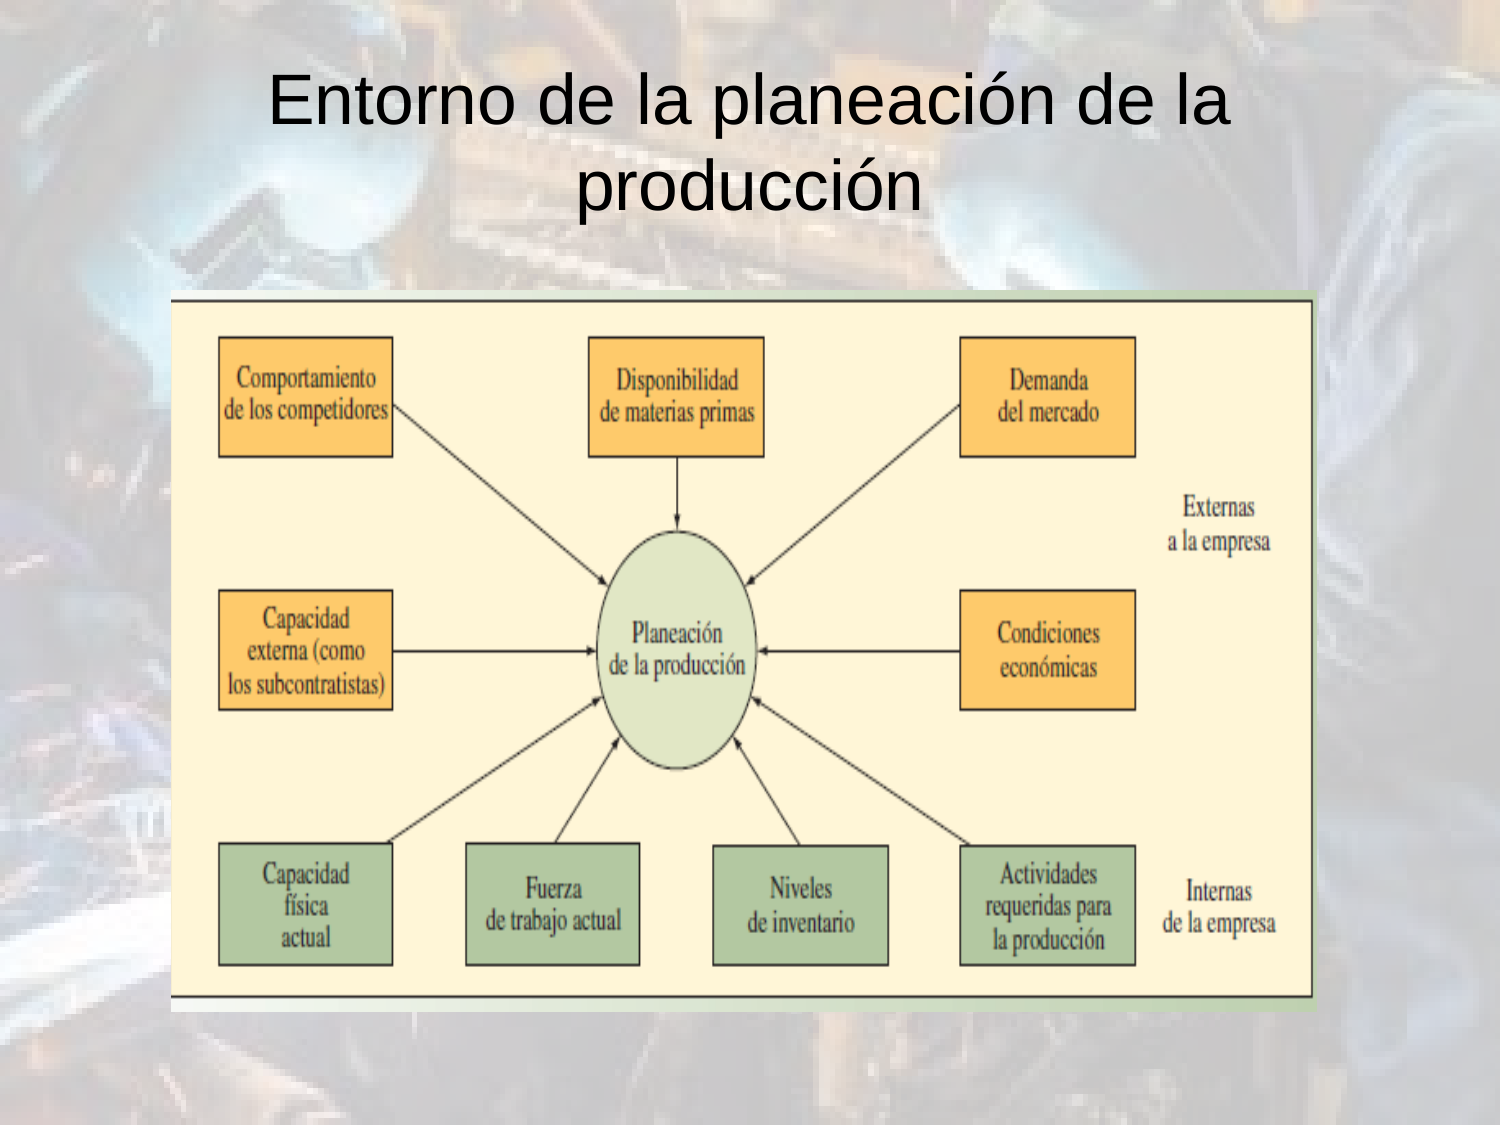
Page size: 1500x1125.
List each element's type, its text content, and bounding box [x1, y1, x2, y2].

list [170, 290, 1318, 1012]
title Entorno de la planeación de la producción [75, 45, 1425, 233]
